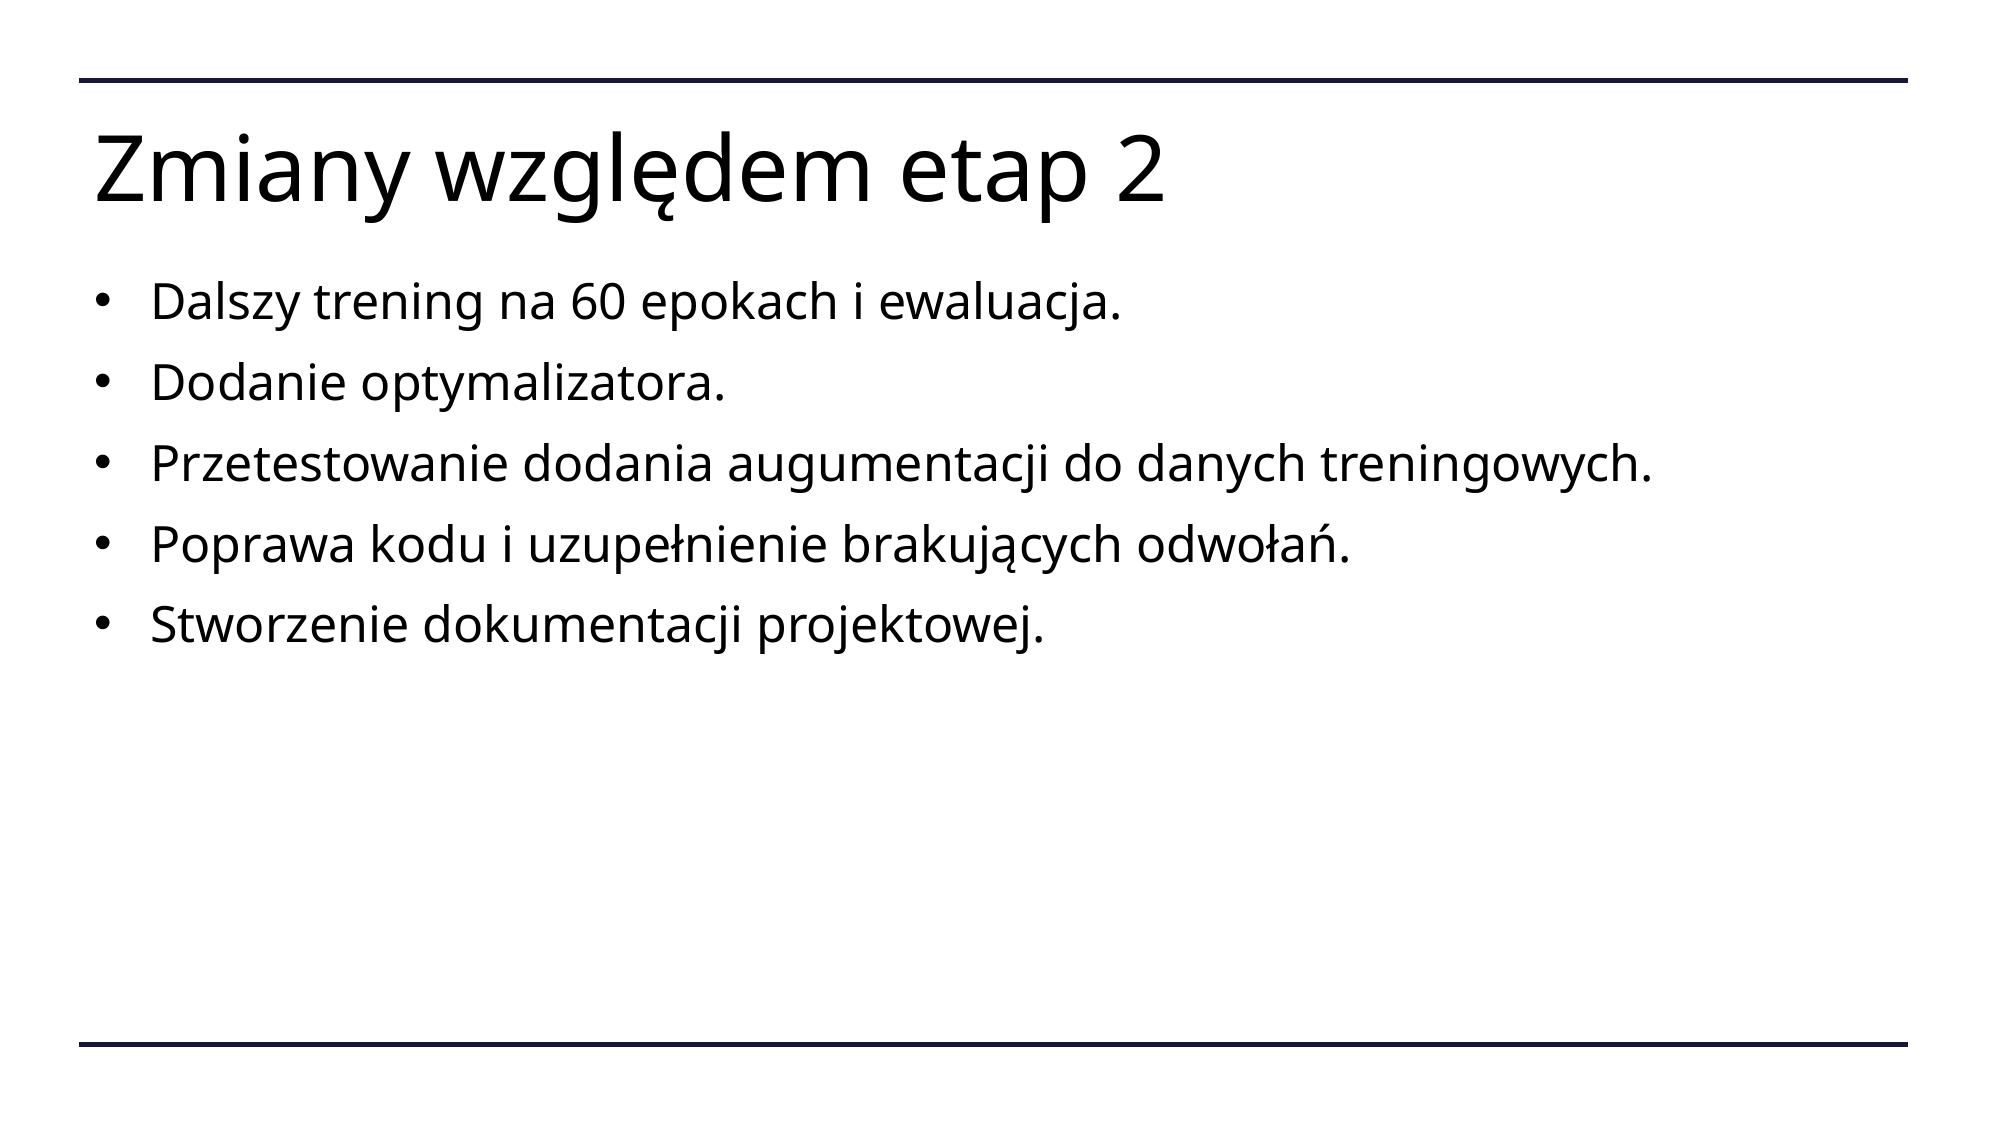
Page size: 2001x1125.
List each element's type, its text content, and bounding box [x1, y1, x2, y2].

list Dalszy trening na 60 epokach i ewaluacja. Dodanie optymalizatora. Przetestowanie dodania augumentacji do danych treningowych. Poprawa kodu i uzupełnienie brakujących odwołań. Stworzenie dokumentacji projektowej. [79, 261, 1722, 965]
title Zmiany względem etap 2 [79, 90, 1824, 240]
